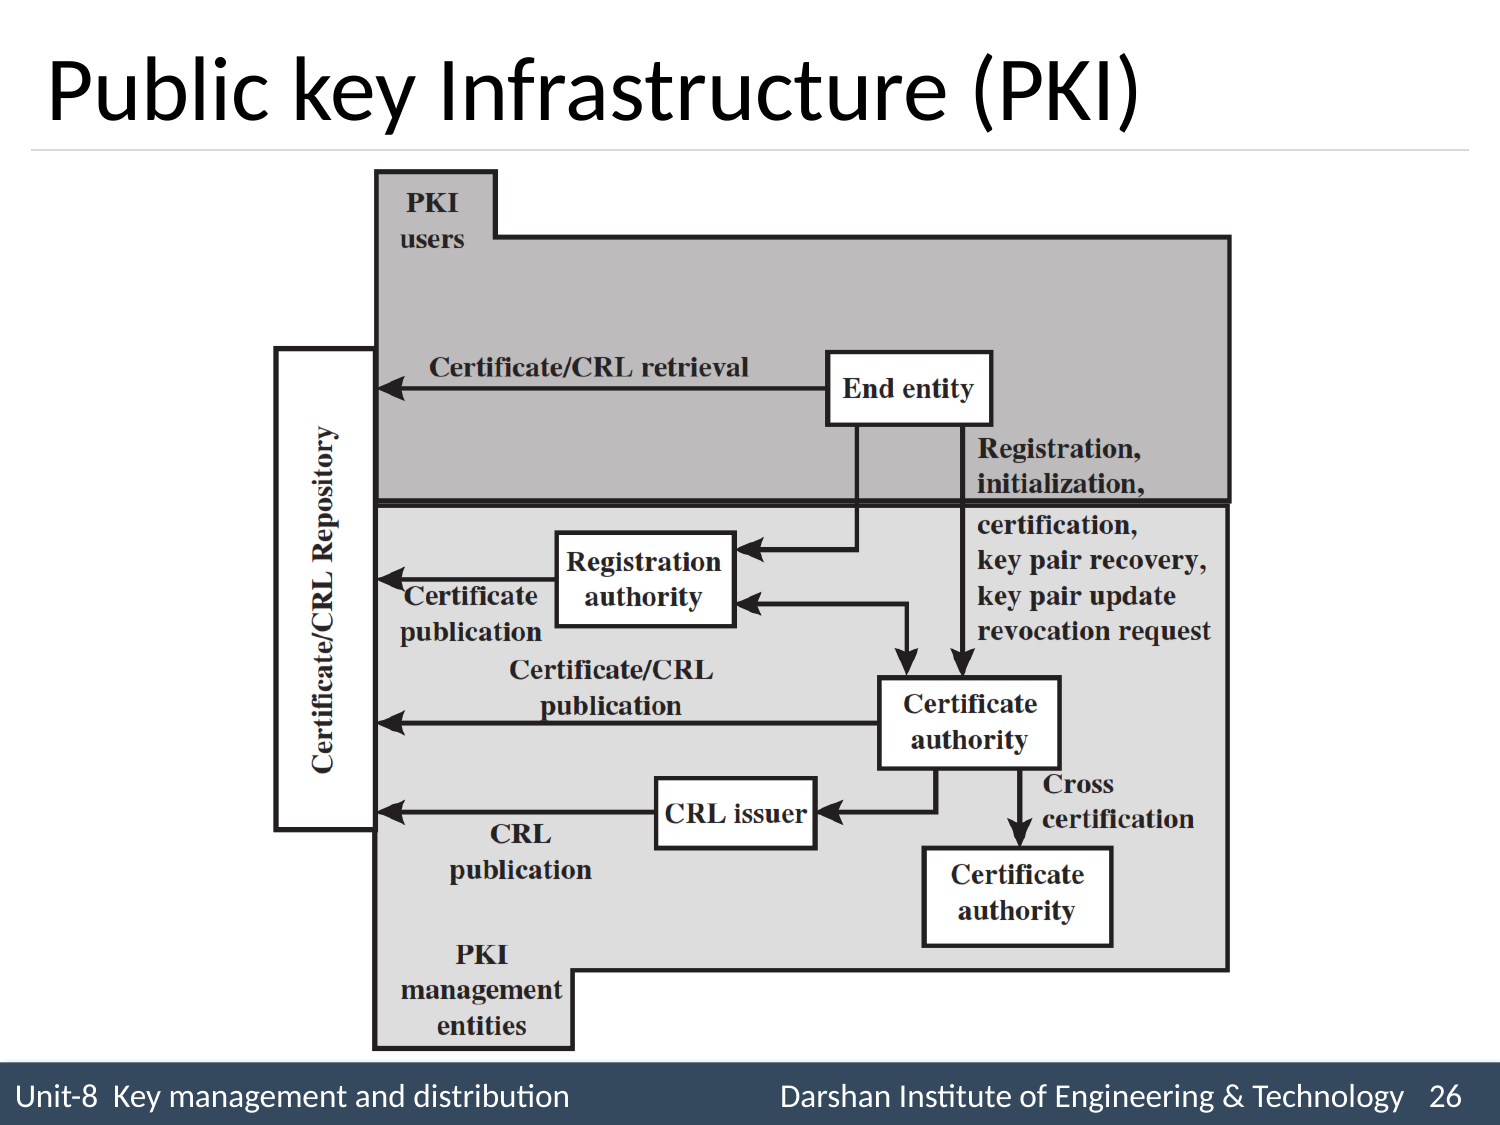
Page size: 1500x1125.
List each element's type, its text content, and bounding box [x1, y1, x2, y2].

picture [259, 163, 1241, 1053]
title Public key Infrastructure (PKI) [31, 17, 1469, 150]
